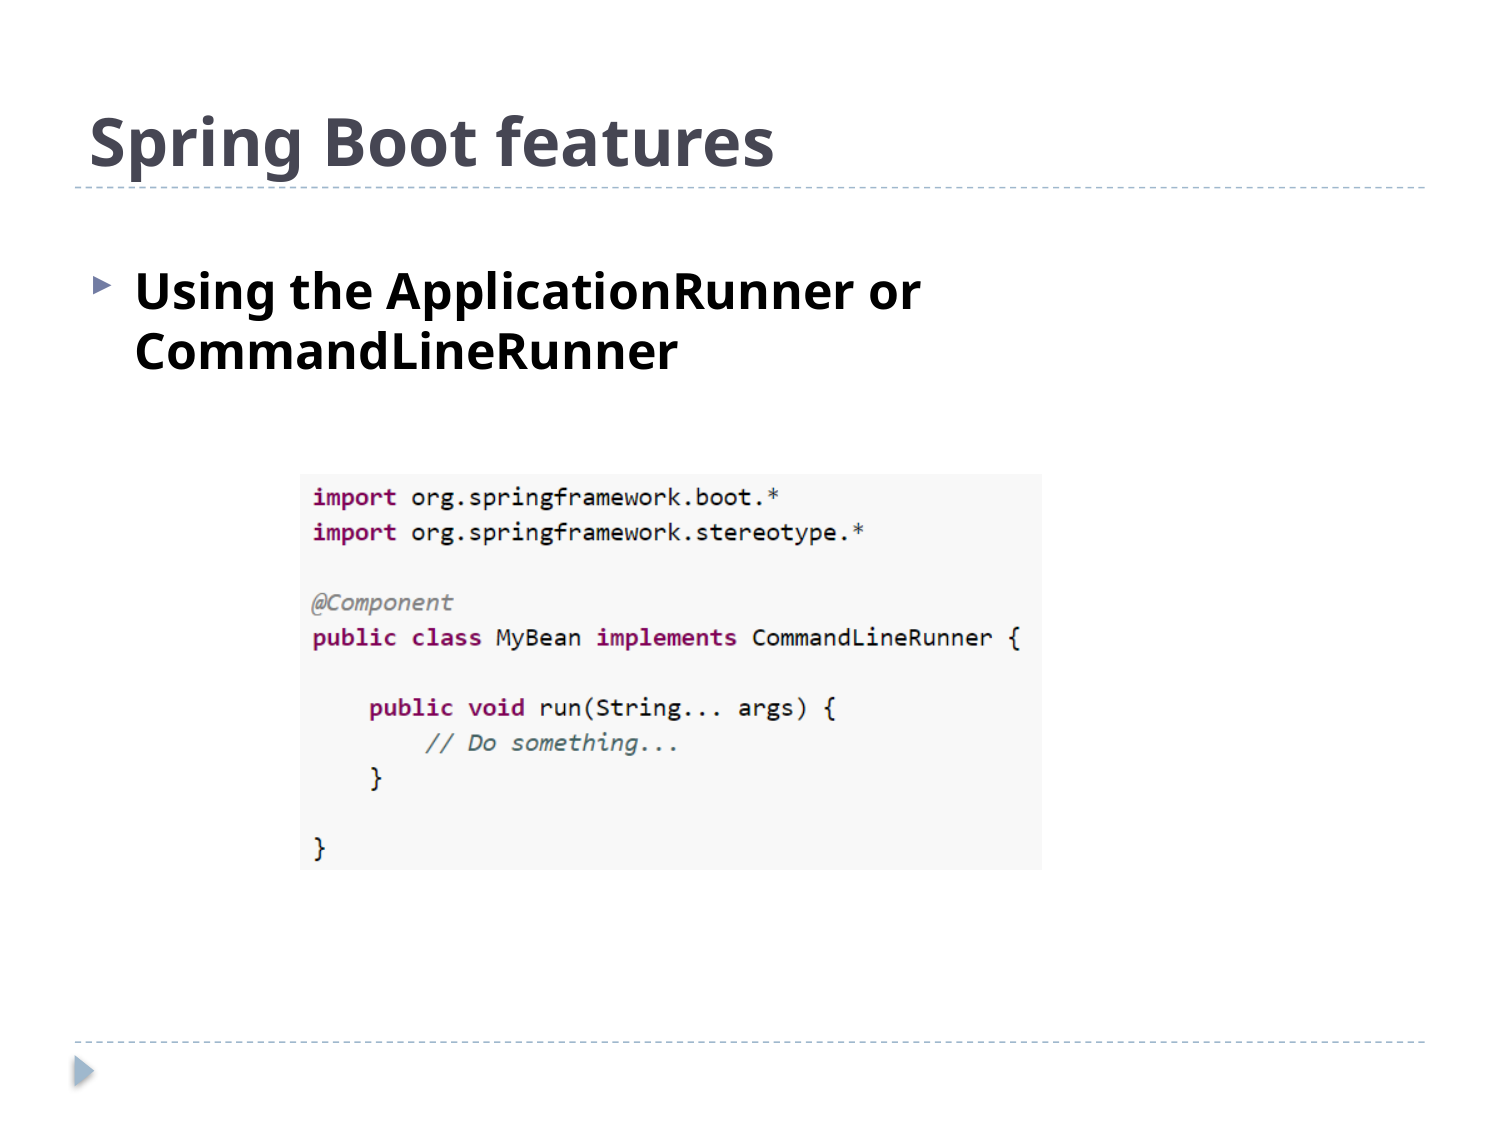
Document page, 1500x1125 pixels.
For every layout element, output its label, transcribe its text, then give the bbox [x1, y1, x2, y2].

list Using the ApplicationRunner or CommandLineRunner [75, 200, 1425, 1010]
title Spring Boot features [75, 24, 1425, 188]
picture [299, 474, 1042, 871]
